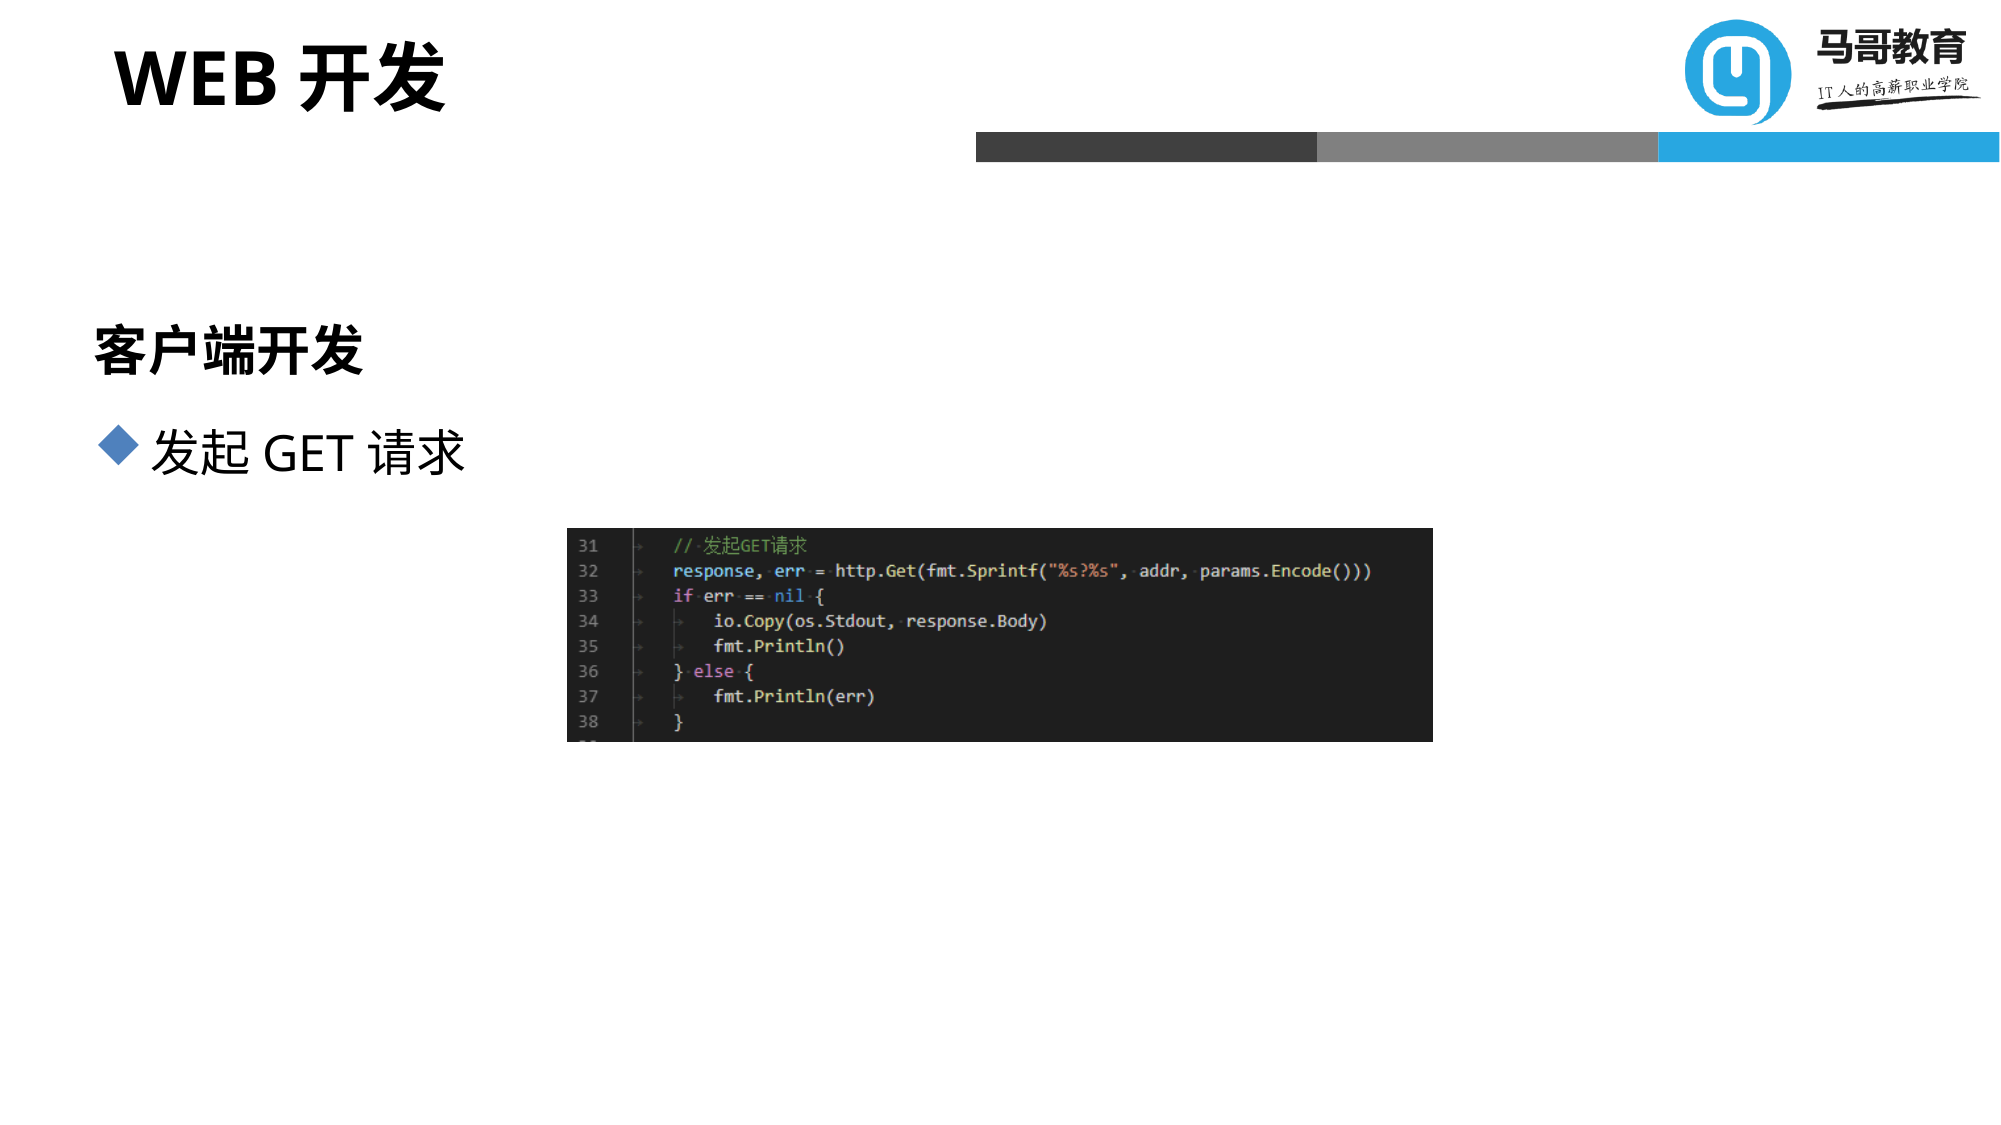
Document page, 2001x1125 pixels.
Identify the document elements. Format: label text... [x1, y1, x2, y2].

picture [567, 528, 1433, 742]
text_box 客户端开发 发起GET请求 [78, 276, 1968, 928]
title WEB开发 [99, 27, 1274, 124]
picture [1671, 0, 2001, 206]
